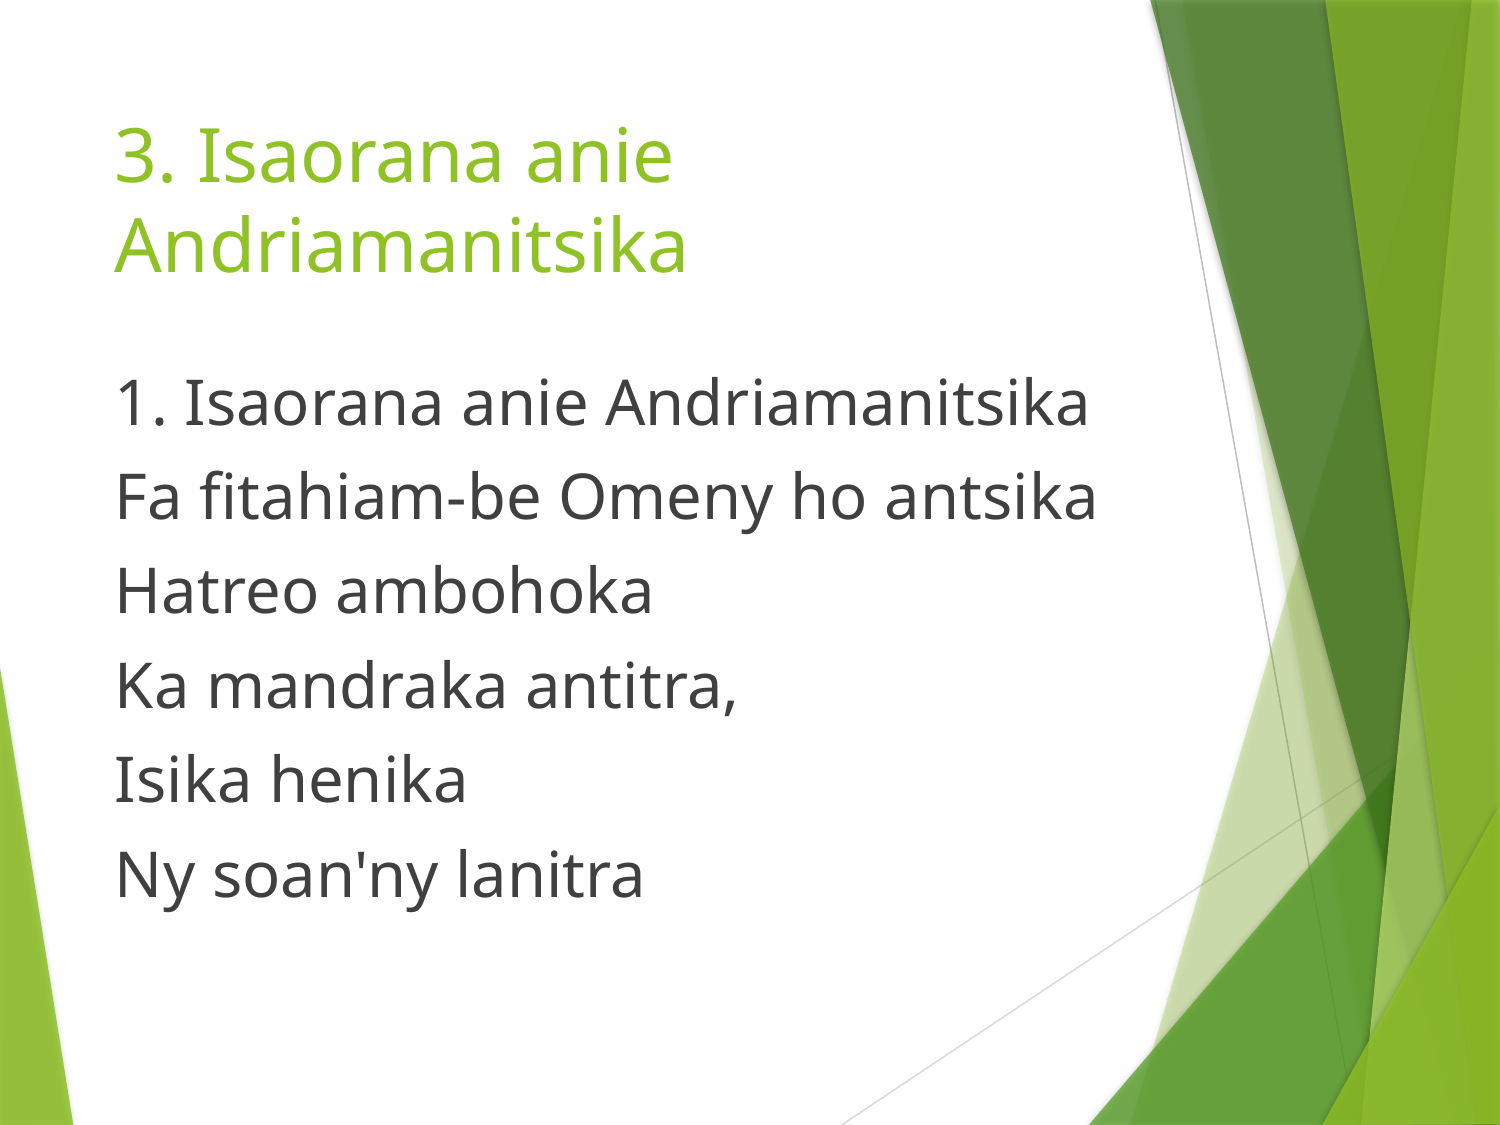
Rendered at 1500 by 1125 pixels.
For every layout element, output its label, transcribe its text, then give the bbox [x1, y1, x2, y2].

list 1. Isaorana anie Andriamanitsika Fa fitahiam-be Omeny ho antsika Hatreo ambohoka Ka mandraka antitra, Isika henika Ny soan'ny lanitra [99, 354, 1142, 992]
title 3. Isaorana anie Andriamanitsika [99, 99, 1142, 317]
